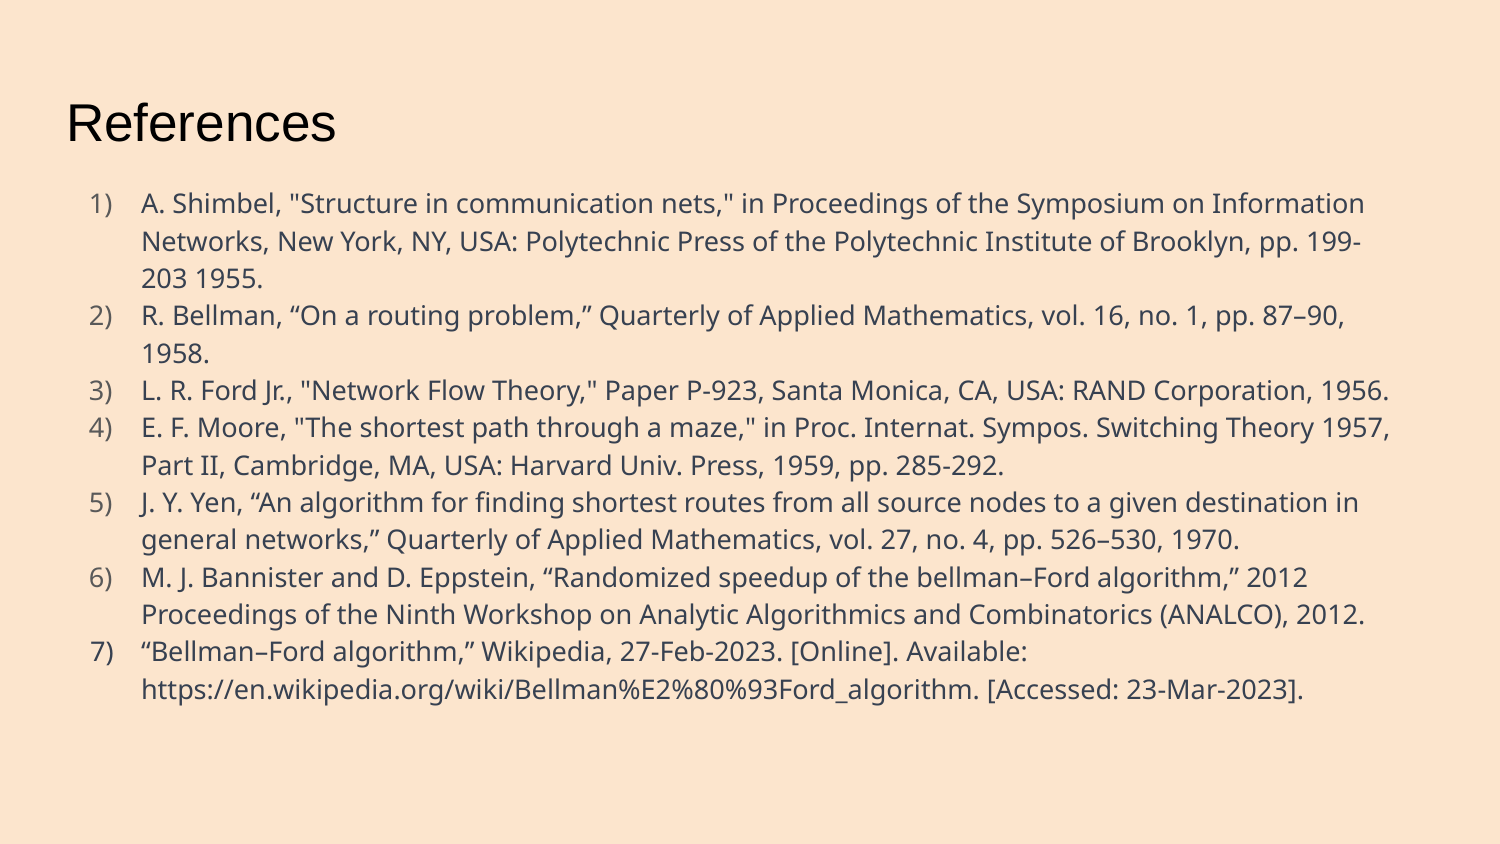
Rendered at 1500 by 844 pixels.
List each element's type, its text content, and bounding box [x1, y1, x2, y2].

title References [51, 72, 1449, 167]
list A. Shimbel, "Structure in communication nets," in Proceedings of the Symposium on Information Networks, New York, NY, USA: Polytechnic Press of the Polytechnic Institute of Brooklyn, pp. 199-203 1955. R. Bellman, “On a routing problem,” Quarterly of Applied Mathematics, vol. 16, no. 1, pp. 87–90, 1958. L. R. Ford Jr., "Network Flow Theory," Paper P-923, Santa Monica, CA, USA: RAND Corporation, 1956. E. F. Moore, "The shortest path through a maze," in Proc. Internat. Sympos. Switching Theory 1957, Part II, Cambridge, MA, USA: Harvard Univ. Press, 1959, pp. 285-292. J. Y. Yen, “An algorithm for finding shortest routes from all source nodes to a given destination in general networks,” Quarterly of Applied Mathematics, vol. 27, no. 4, pp. 526–530, 1970. M. J. Bannister and D. Eppstein, “Randomized speedup of the bellman–Ford algorithm,” 2012 Proceedings of the Ninth Workshop on Analytic Algorithmics and Combinatorics (ANALCO), 2012. “Bellman–Ford algorithm,” Wikipedia, 27-Feb-2023. [Online]. Available: https://en.wikipedia.org/wiki/Bellman%E2%80%93Ford_algorithm. [Accessed: 23-Mar-2023]. [51, 166, 1416, 728]
